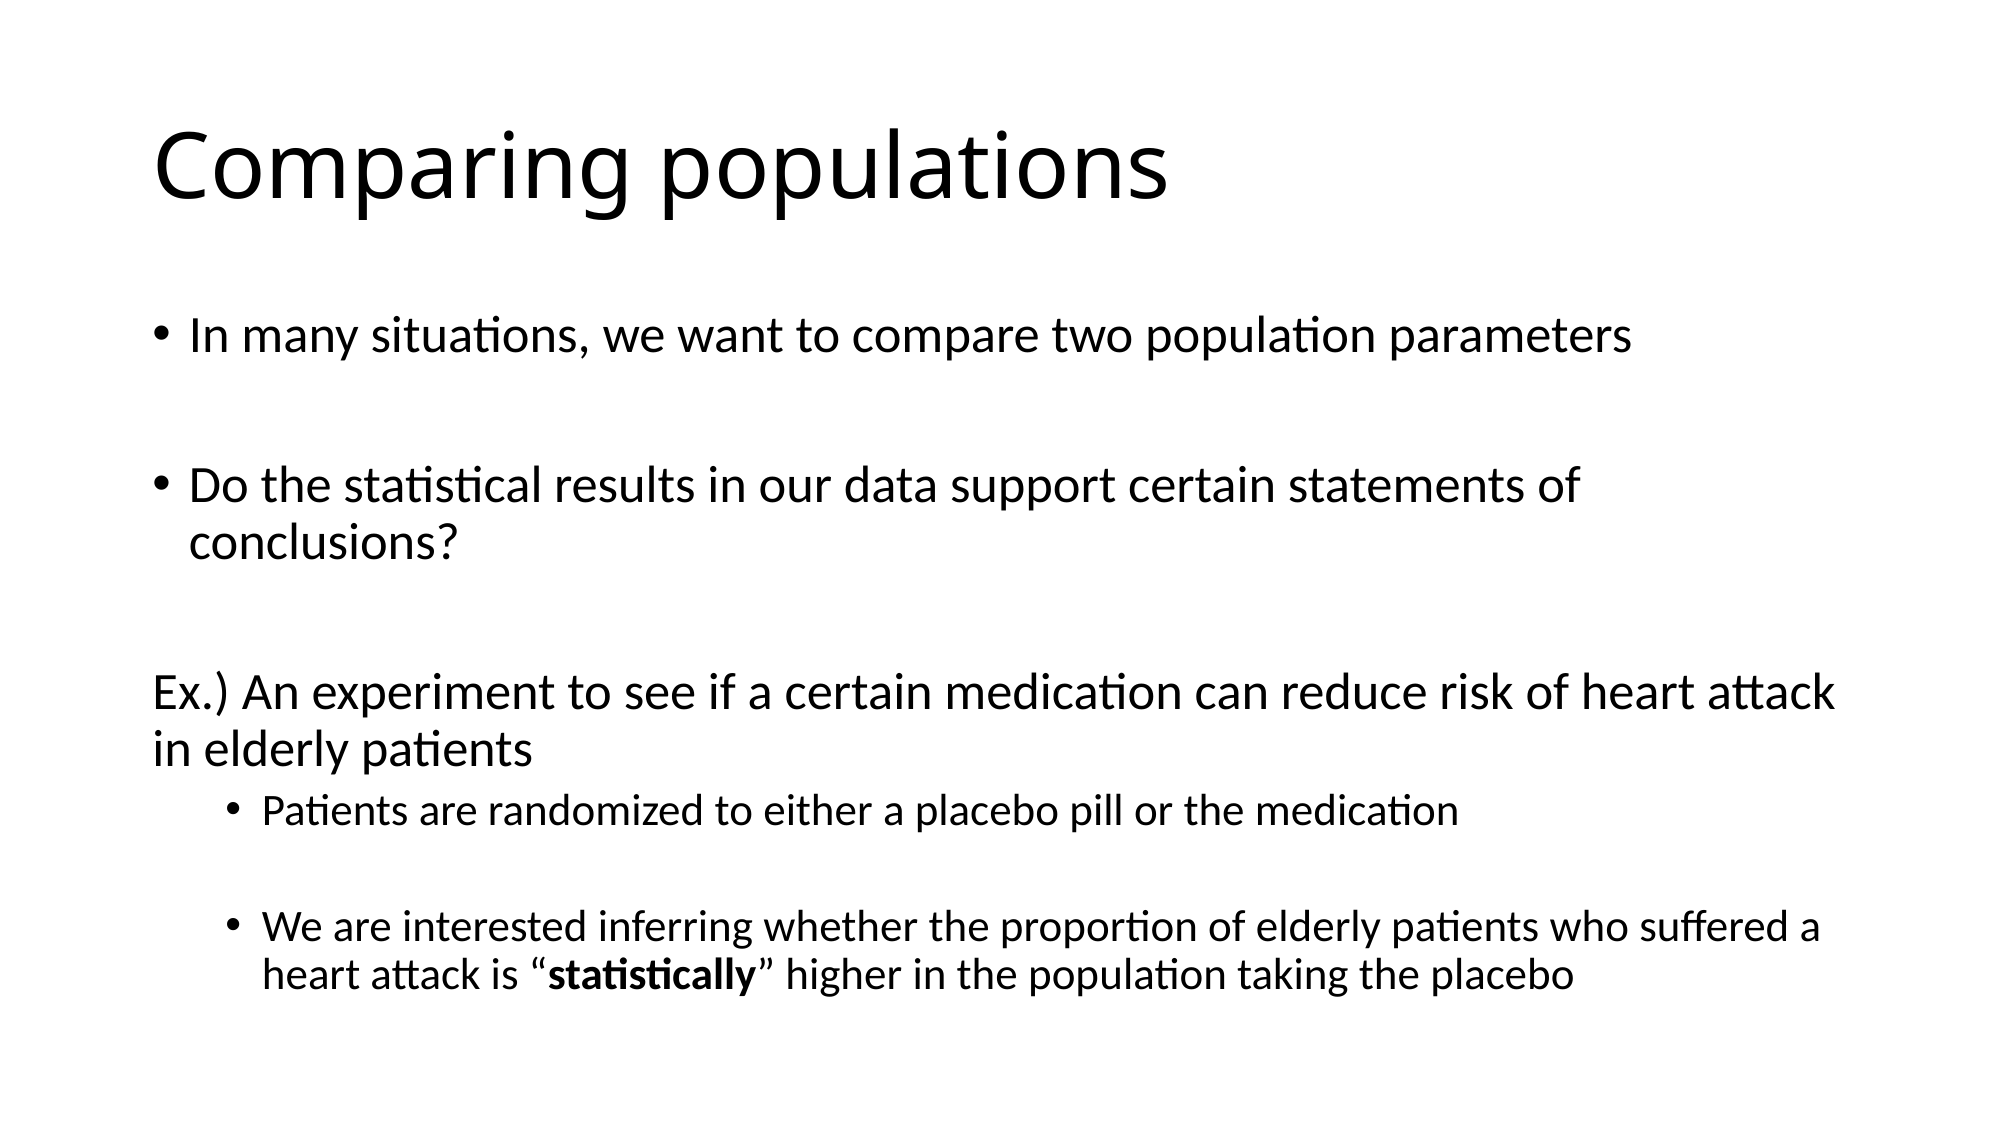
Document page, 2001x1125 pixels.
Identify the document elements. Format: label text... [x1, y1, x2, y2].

list In many situations, we want to compare two population parameters Do the statistical results in our data support certain statements of conclusions? Ex.) An experiment to see if a certain medication can reduce risk of heart attack in elderly patients Patients are randomized to either a placebo pill or the medication We are interested inferring whether the proportion of elderly patients who suffered a heart attack is “statistically” higher in the population taking the placebo [137, 299, 1863, 1014]
title Comparing populations [137, 59, 1863, 278]
